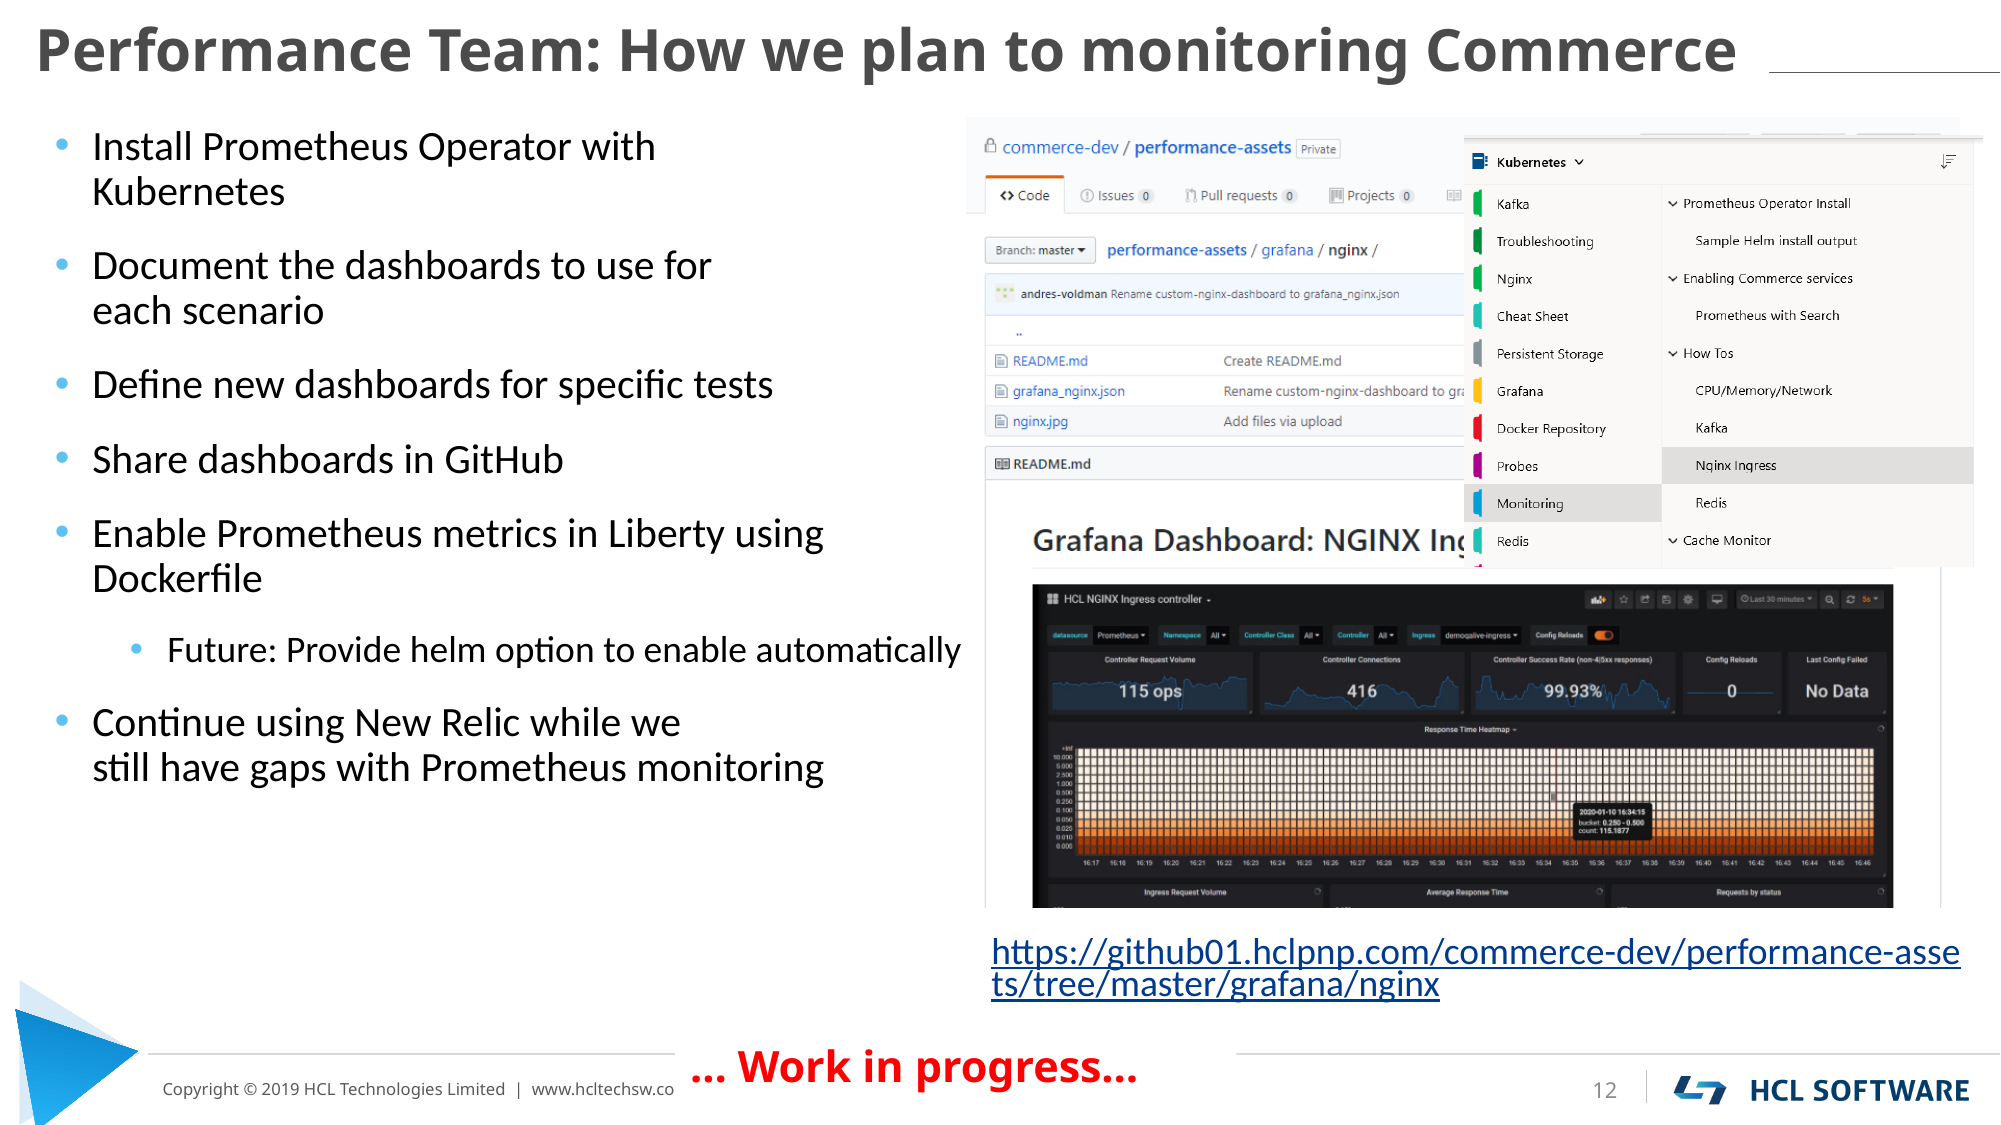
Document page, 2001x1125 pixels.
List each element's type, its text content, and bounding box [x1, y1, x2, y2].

text_box Install Prometheus Operator with Kubernetes Document the dashboards to use for each scenario Define new dashboards for specific tests Share dashboards in GitHub Enable Prometheus metrics in Liberty using Dockerfile Future: Provide helm option to enable automatically Continue using New Relic while we still have gaps with Prometheus monitoring [39, 117, 977, 1008]
picture [966, 117, 1983, 908]
picture [1667, 1068, 1980, 1116]
title Performance Team: How we plan to monitoring Commerce [20, 5, 1770, 109]
text_box https://github01.hclpnp.com/commerce-dev/performance-assets/tree/master/grafana/nginx [976, 924, 1983, 1036]
slide_number 12 [1237, 1061, 1633, 1122]
text_box … Work in progress… [675, 1032, 1237, 1125]
